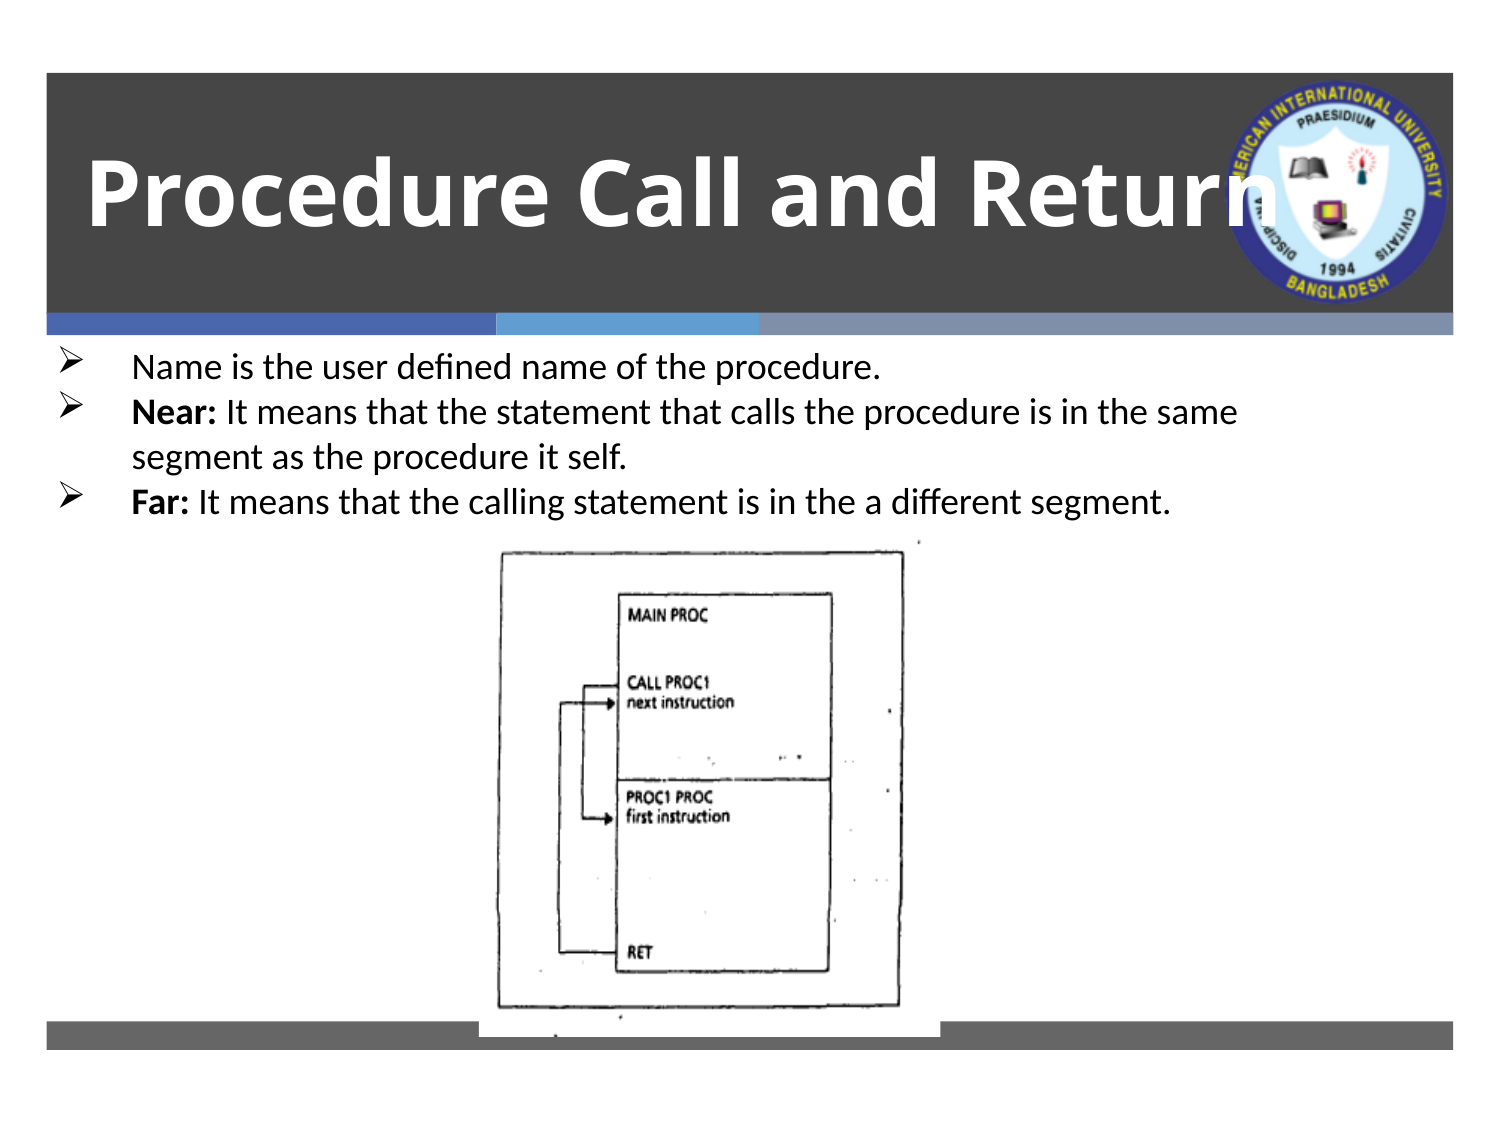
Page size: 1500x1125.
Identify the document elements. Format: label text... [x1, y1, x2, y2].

picture [1220, 75, 1454, 310]
text_box Name is the user defined name of the procedure. Near: It means that the statement that calls the procedure is in the same segment as the procedure it self. Far: It means that the calling statement is in the a different segment. [41, 334, 1378, 530]
picture [478, 521, 941, 1038]
title Procedure Call and Return [69, 73, 1351, 253]
